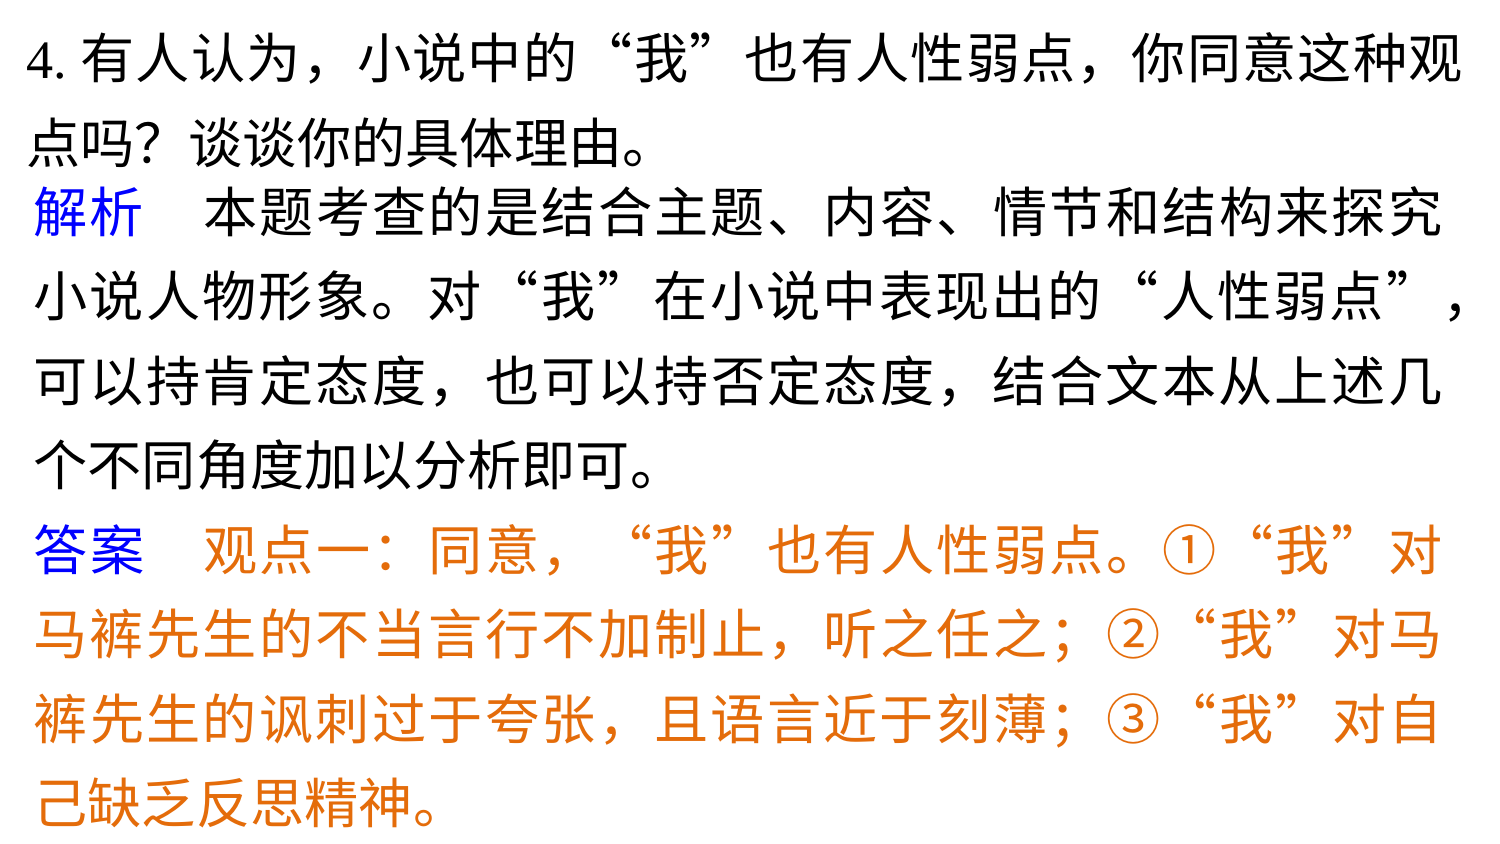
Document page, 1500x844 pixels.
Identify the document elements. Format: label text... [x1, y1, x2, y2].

text_box 4.有人认为，小说中的“我”也有人性弱点，你同意这种观点吗？谈谈你的具体理由。 [11, 0, 1478, 182]
text_box 解析 本题考查的是结合主题、内容、情节和结构来探究小说人物形象。对“我”在小说中表现出的“人性弱点”，可以持肯定态度，也可以持否定态度，结合文本从上述几个不同角度加以分析即可。 答案 观点一：同意，“我”也有人性弱点。①“我”对马裤先生的不当言行不加制止，听之任之；②“我”对马裤先生的讽刺过于夸张，且语言近于刻薄；③“我”对自己缺乏反思精神。 [18, 151, 1458, 842]
